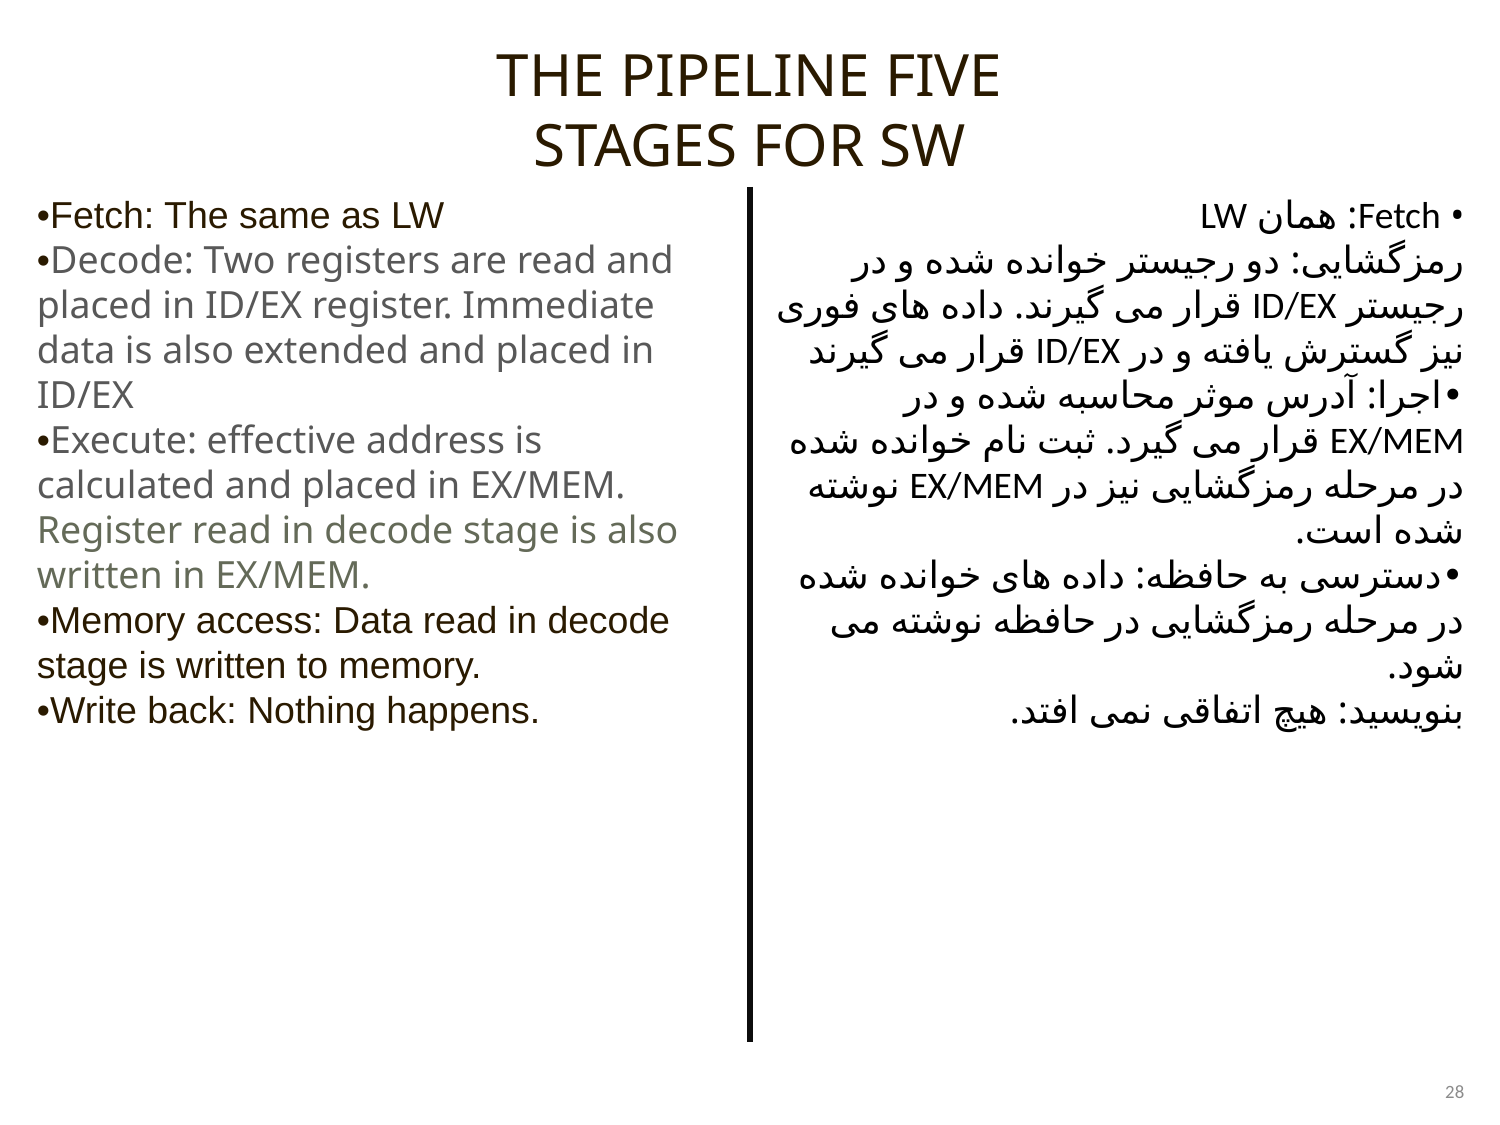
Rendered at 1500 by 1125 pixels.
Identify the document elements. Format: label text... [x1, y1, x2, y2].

text_box •Fetch: The same as LW •Decode: Two registers are read and placed in ID/EX register. Immediate data is also extended and placed in ID/EX •Execute: effective address is calculated and placed in EX/MEM. Register read in decode stage is also written in EX/MEM. •Memory access: Data read in decode stage is written to memory. •Write back: Nothing happens. [22, 183, 728, 739]
text_box • Fetch: همان LW رمزگشایی: دو رجیستر خوانده شده و در رجیستر ID/EX قرار می گیرند. داده های فوری نیز گسترش یافته و در ID/EX قرار می گیرند •اجرا: آدرس موثر محاسبه شده و در EX/MEM قرار می گیرد. ثبت نام خوانده شده در مرحله رمزگشایی نیز در EX/MEM نوشته شده است. •دسترسی به حافظه: داده های خوانده شده در مرحله رمزگشایی در حافظه نوشته می شود. بنویسید: هیچ اتفاقی نمی افتد. [749, 183, 1480, 739]
text_box THE PIPELINE FIVE STAGES FOR SW [374, 30, 1125, 185]
